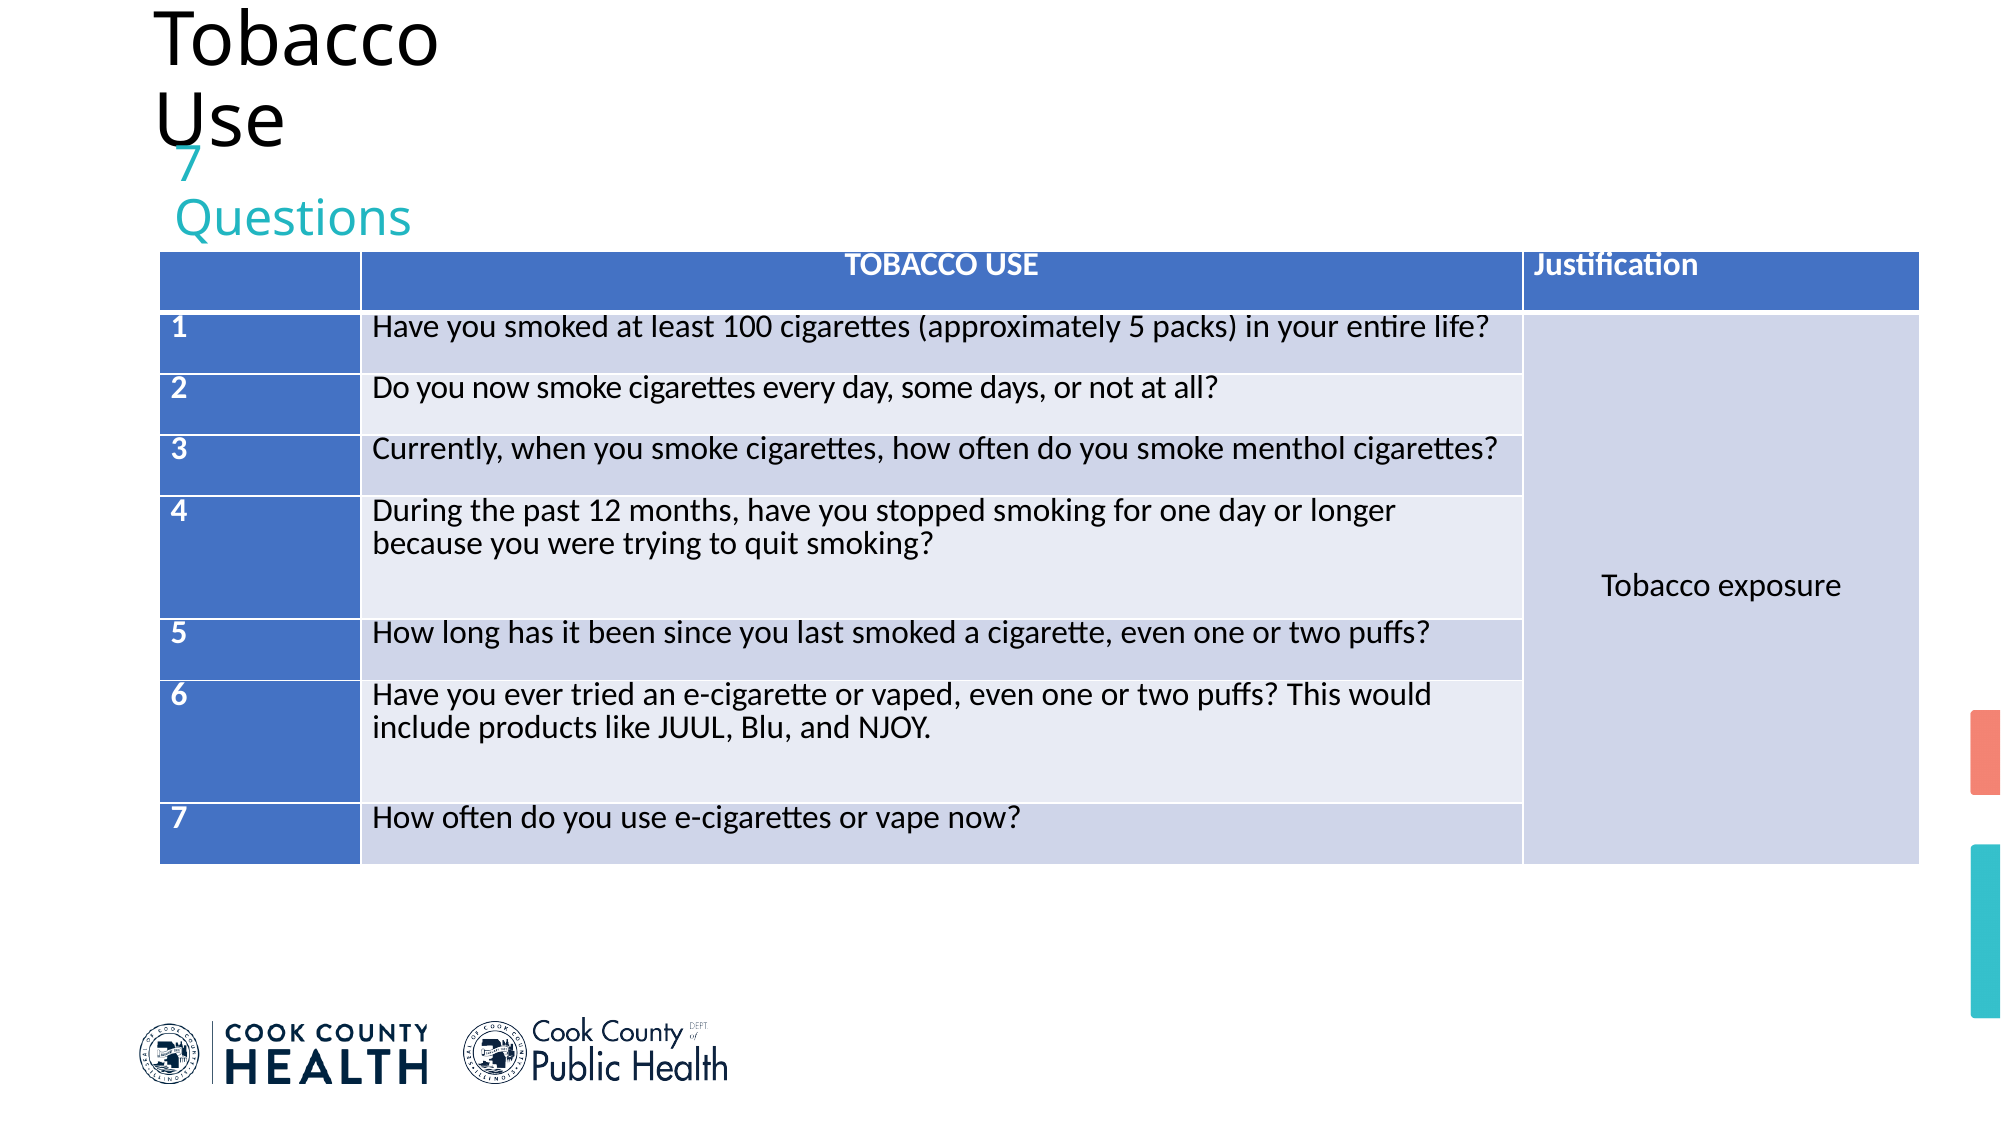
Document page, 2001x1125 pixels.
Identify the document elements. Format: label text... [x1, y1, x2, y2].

table_cell 5 [160, 620, 360, 680]
table_cell 7 [160, 804, 360, 864]
table_cell How often do you use e-cigarettes or vape now? [362, 804, 1522, 864]
table_cell 1 [160, 315, 360, 373]
picture [463, 1017, 727, 1084]
table_header TOBACCO USE [362, 252, 1522, 310]
table_cell Have you smoked at least 100 cigarettes (approximately 5 packs) in your entire life? [362, 315, 1522, 373]
table_cell How long has it been since you last smoked a cigarette, even one or two puffs? [362, 620, 1522, 680]
table_header Justification [1524, 252, 1919, 310]
table_cell 3 [160, 436, 360, 495]
table_cell Currently, when you smoke cigarettes, how often do you smoke menthol cigarettes? [362, 436, 1522, 495]
table_cell 6 [160, 681, 360, 802]
picture [1777, 648, 2001, 1079]
list 7 Questions [159, 130, 459, 201]
table_cell Tobacco exposure [1524, 315, 1919, 864]
title Tobacco Use [138, 33, 608, 131]
table_cell 2 [160, 375, 360, 434]
table_cell During the past 12 months, have you stopped smoking for one day or longer because you were trying to quit smoking? [362, 497, 1522, 618]
table_cell Have you ever tried an e-cigarette or vaped, even one or two puffs? This would include products like JUUL, Blu, and NJOY. [362, 681, 1522, 802]
table_cell 4 [160, 497, 360, 618]
table_header [160, 252, 360, 310]
table_cell Do you now smoke cigarettes every day, some days, or not at all? [362, 375, 1522, 434]
